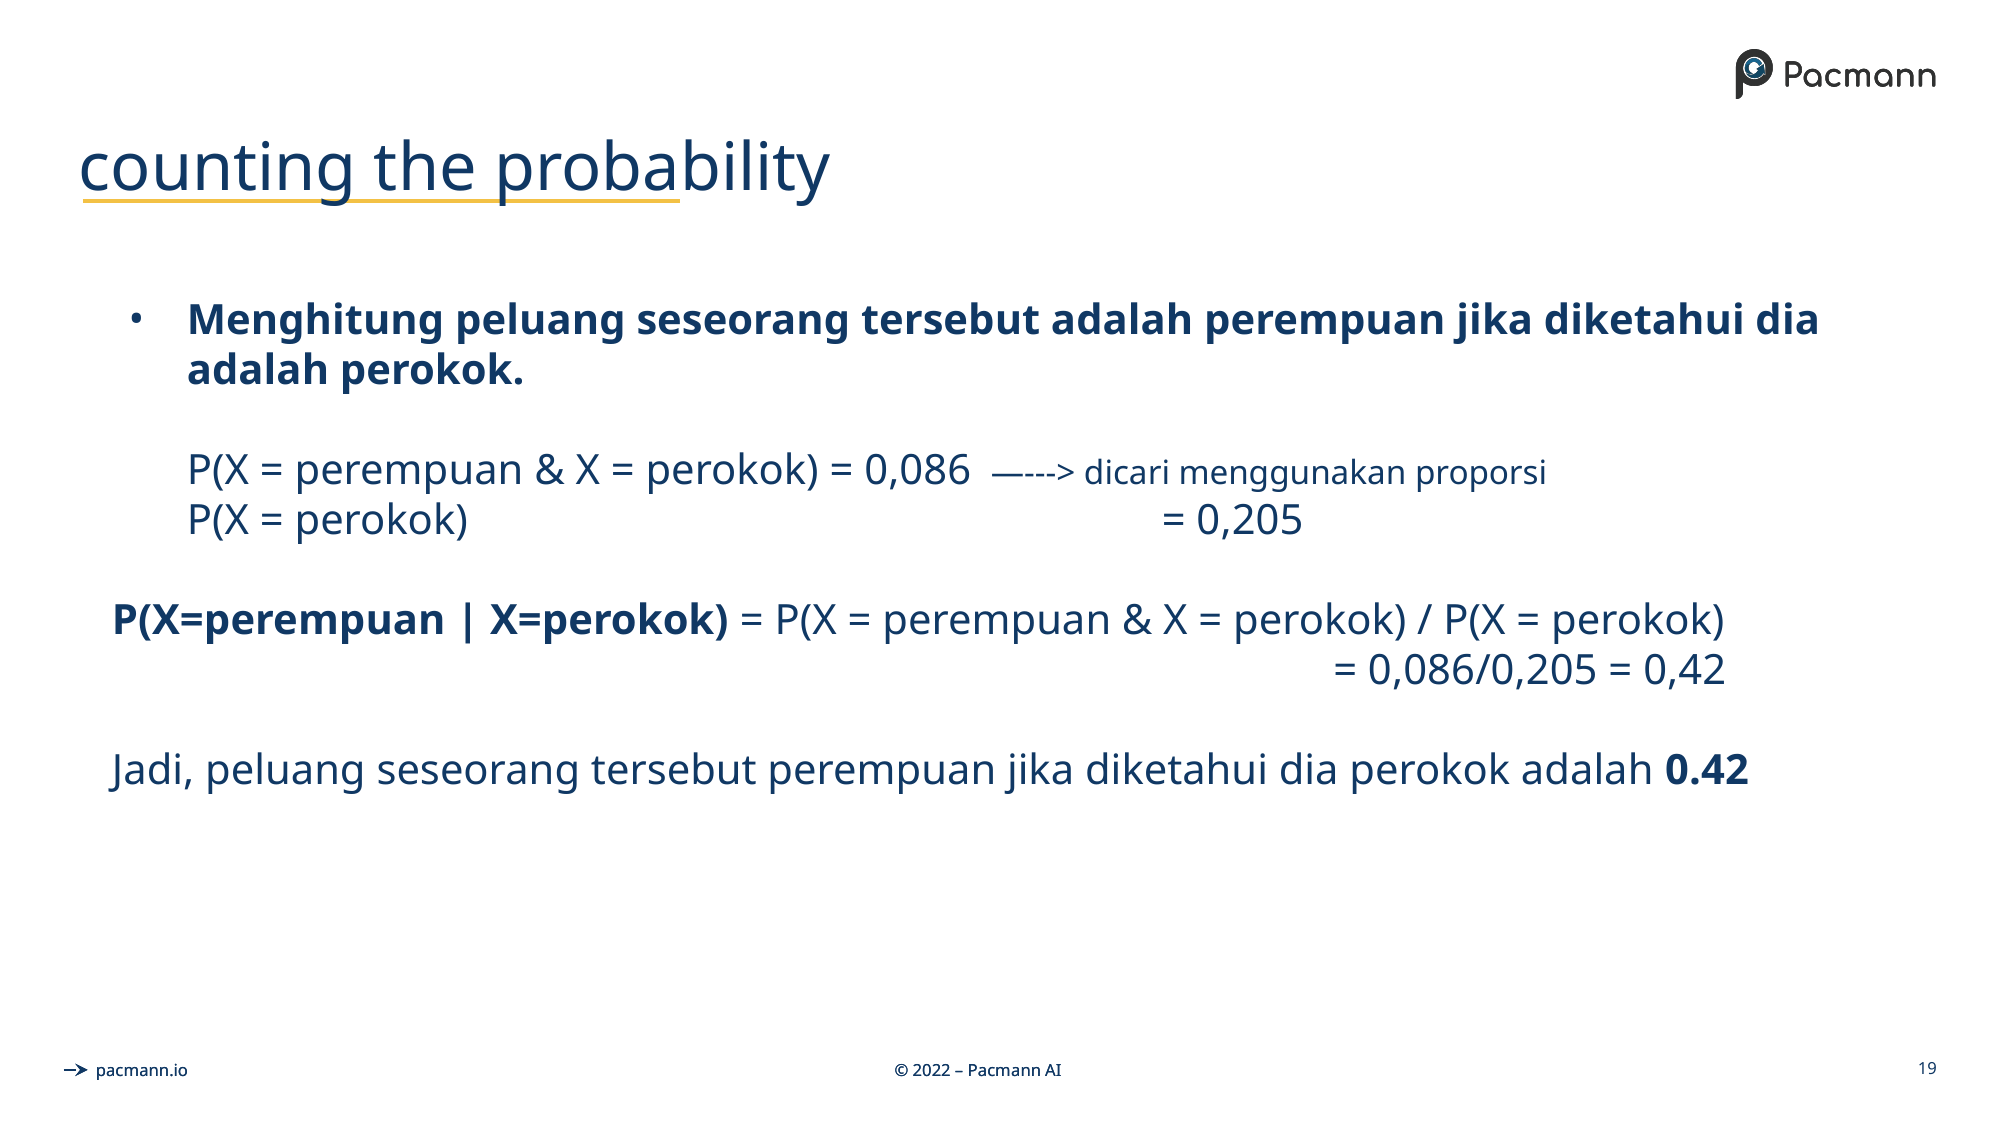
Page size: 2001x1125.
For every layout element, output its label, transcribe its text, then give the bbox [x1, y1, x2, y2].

title counting the probability [63, 59, 1935, 278]
picture [1707, 36, 1966, 112]
text_box Menghitung peluang seseorang tersebut adalah perempuan jika diketahui dia adalah perokok. P(X = perempuan & X = perokok) = 0,086 —---> dicari menggunakan proporsi P(X = perokok) = 0,205 P(X=perempuan | X=perokok) = P(X = perempuan & X = perokok) / P(X = perokok) = 0,086/0,205 = 0,42 Jadi, peluang seseorang tersebut perempuan jika diketahui dia perokok adalah 0.42 [96, 277, 1898, 858]
